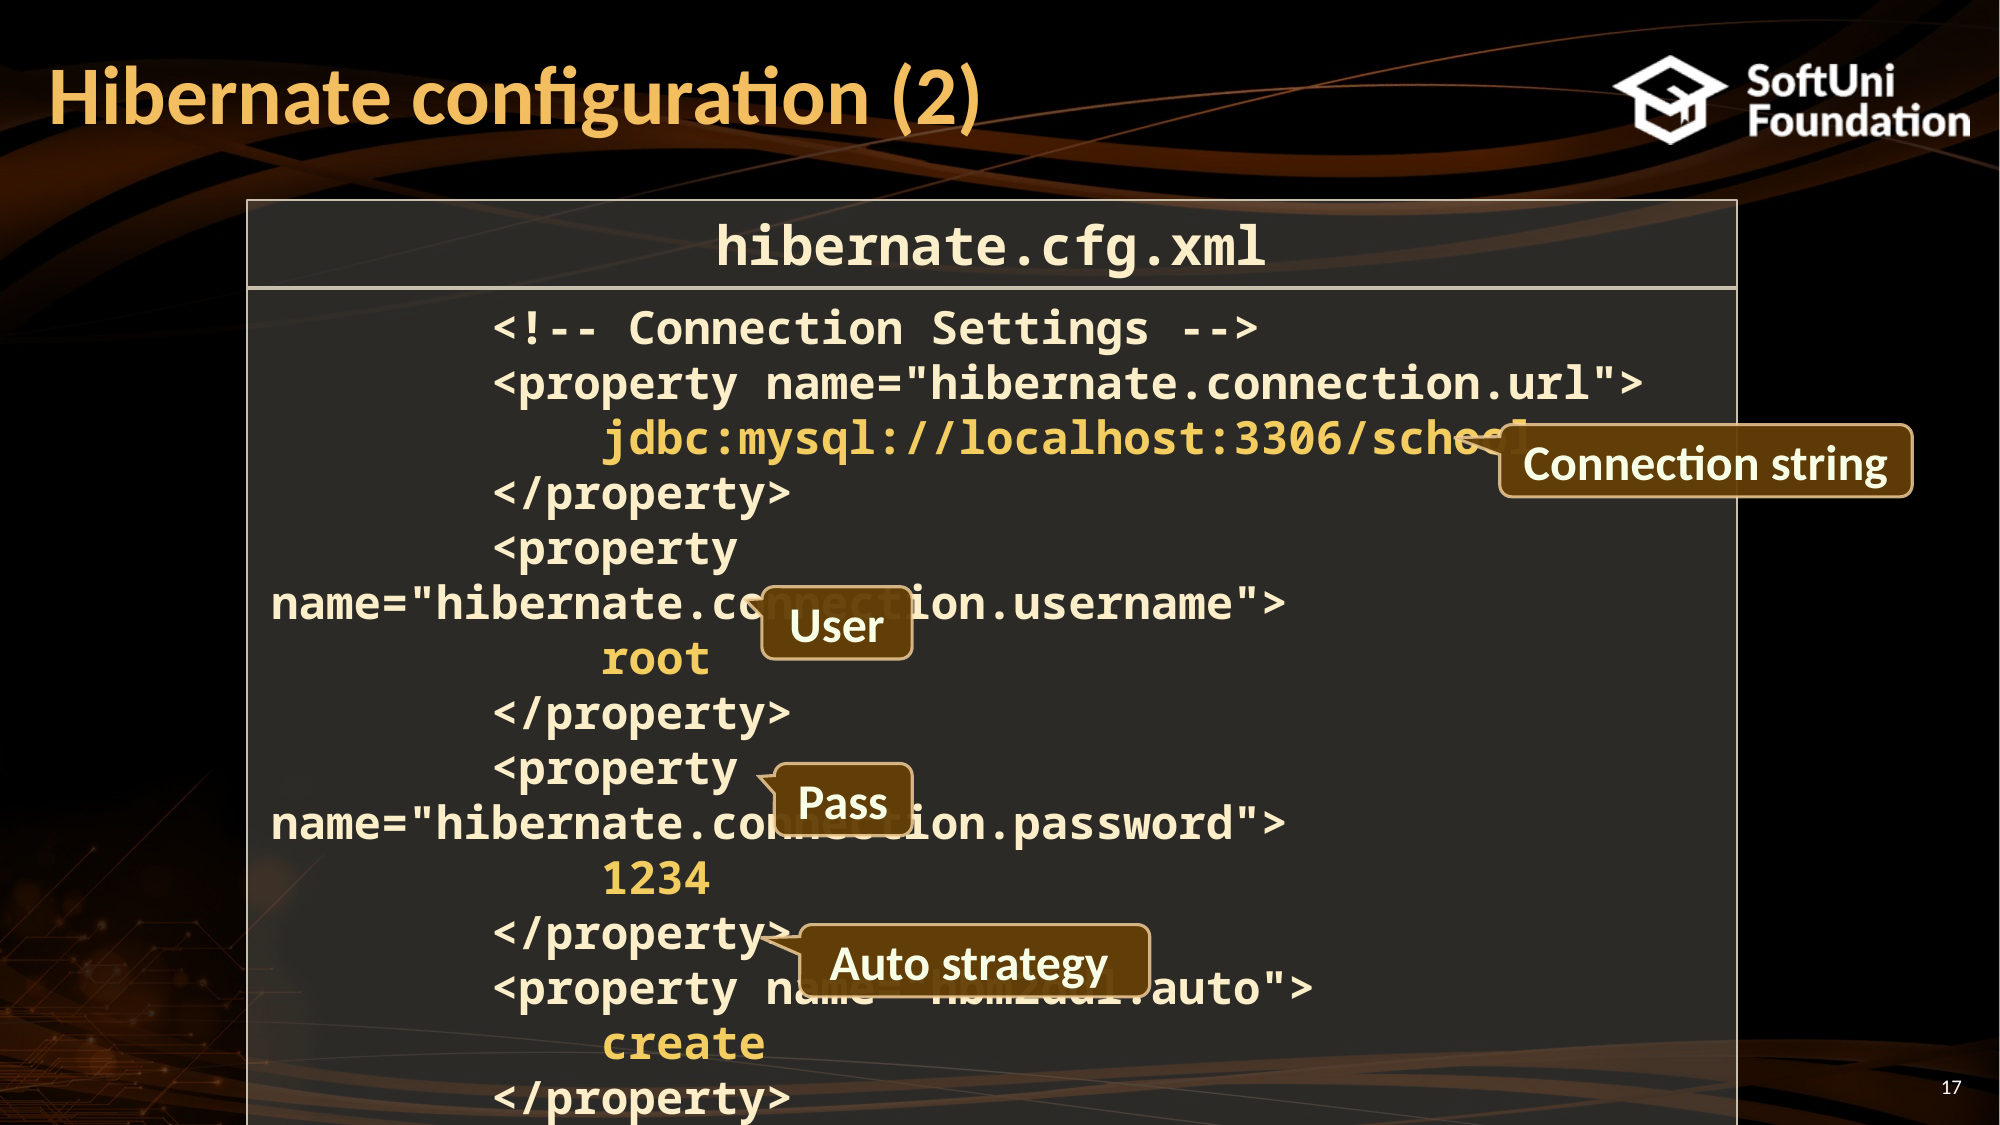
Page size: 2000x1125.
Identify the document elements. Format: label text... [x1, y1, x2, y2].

text_box User [742, 585, 914, 660]
text_box <!-- Connection Settings --> <property name="hibernate.connection.url"> jdbc:mysql://localhost:3306/school </property> <property name="hibernate.connection.username"> root </property> <property name="hibernate.connection.password"> 1234 </property> <property name="hbm2ddl.auto"> create </property> [247, 289, 1738, 1125]
text_box Connection string [1453, 423, 1914, 498]
picture [0, 0, 2000, 1125]
text_box hibernate.cfg.xml [247, 199, 1738, 289]
slide_number 17 [1897, 1070, 1968, 1103]
text_box Auto strategy [760, 923, 1151, 998]
title Hibernate configuration (2) [30, 6, 1602, 189]
text_box Pass [756, 762, 914, 837]
